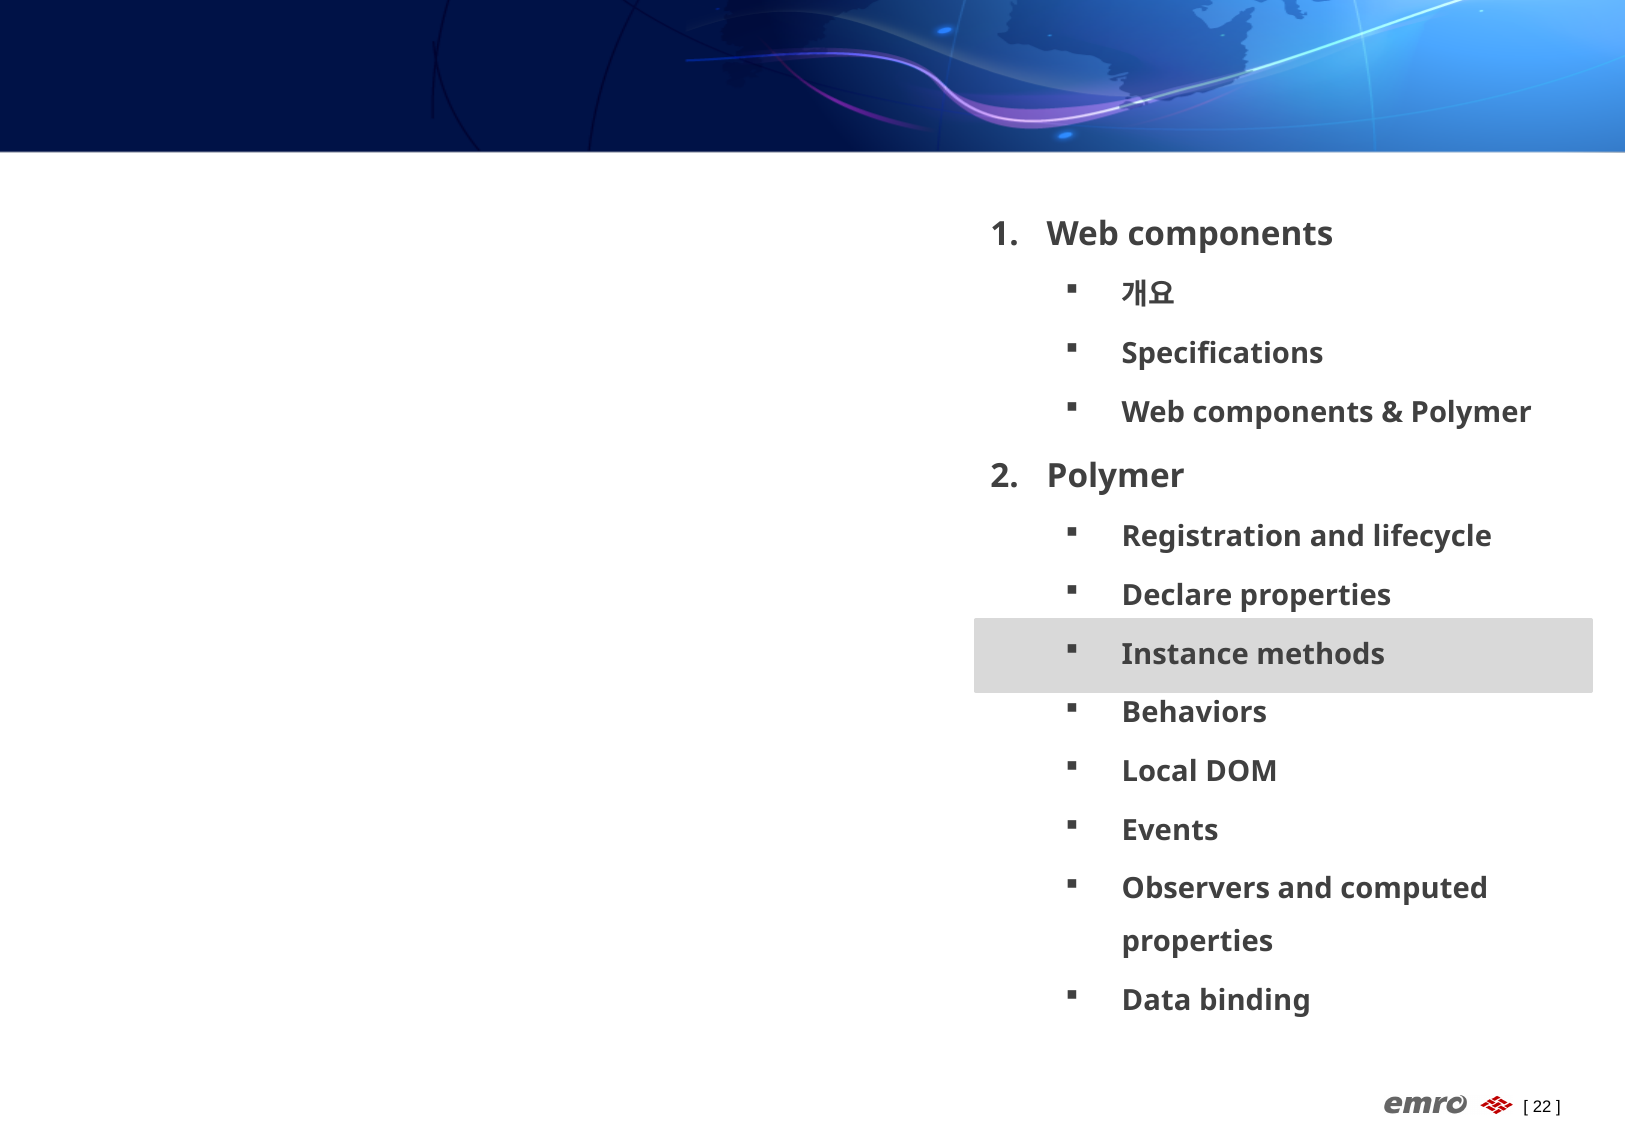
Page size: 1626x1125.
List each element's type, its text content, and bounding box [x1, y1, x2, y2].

text_box Web components 개요 Specifications Web components & Polymer Polymer Registration and lifecycle Declare properties Instance methods Behaviors Local DOM Events Observers and computed properties Data binding [975, 184, 1591, 1083]
picture [0, 0, 1625, 152]
picture [1384, 1095, 1513, 1115]
